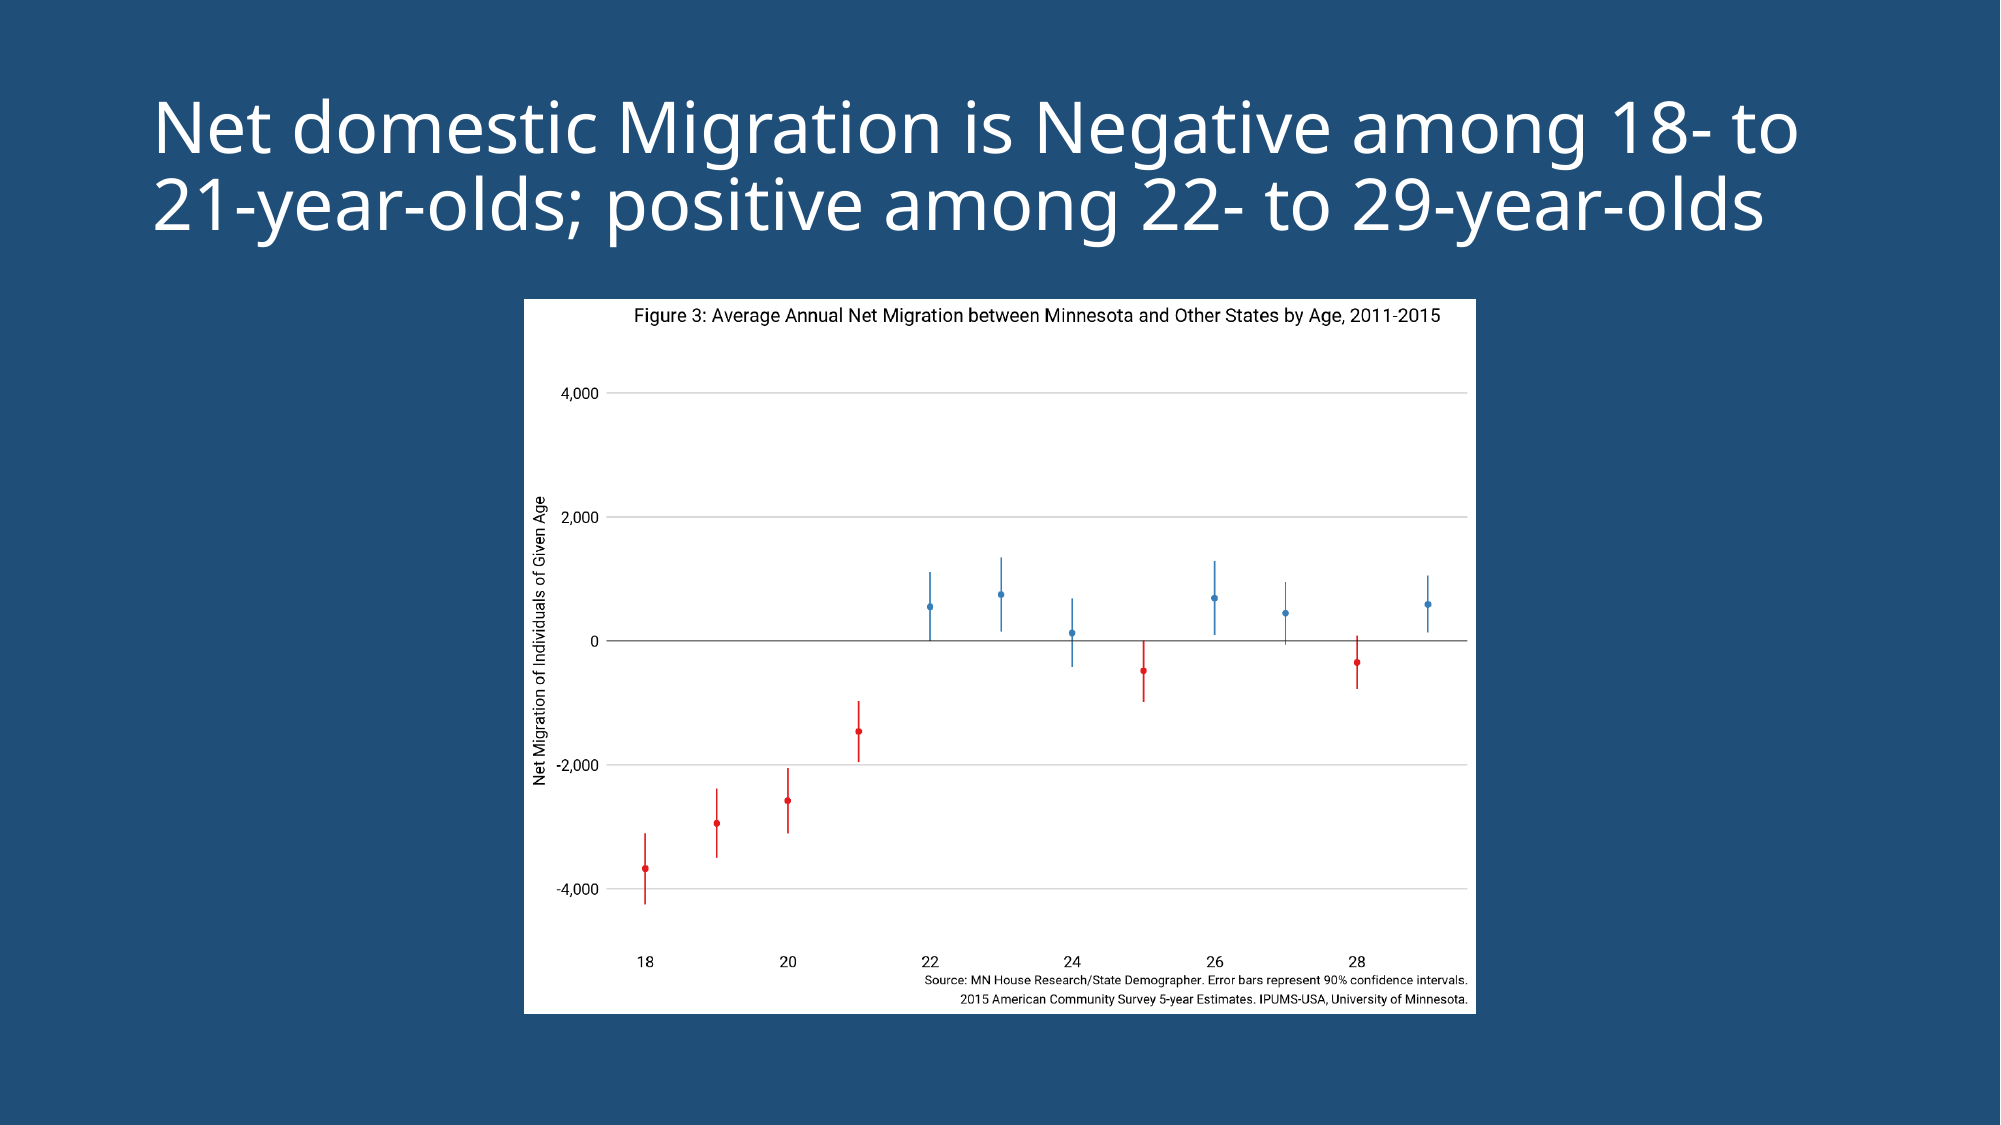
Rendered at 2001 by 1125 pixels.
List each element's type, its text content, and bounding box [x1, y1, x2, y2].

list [524, 299, 1476, 1014]
title Net domestic Migration is Negative among 18- to 21-year-olds; positive among 22- to 29-year-olds [137, 59, 1863, 278]
